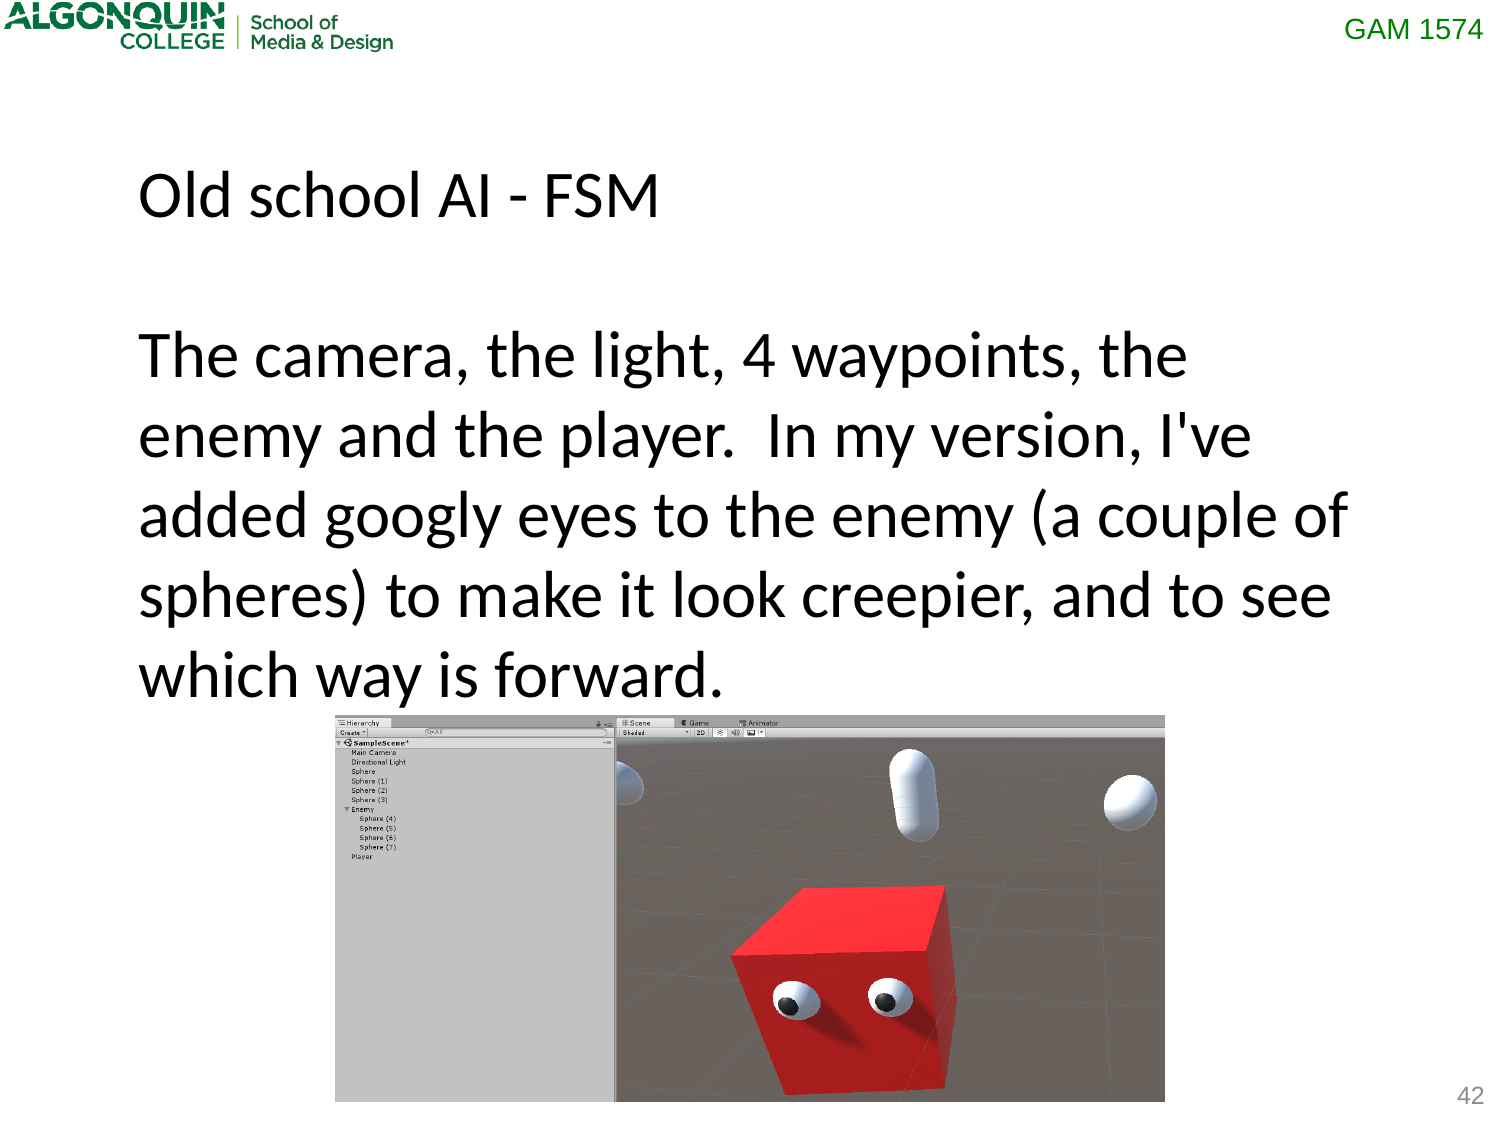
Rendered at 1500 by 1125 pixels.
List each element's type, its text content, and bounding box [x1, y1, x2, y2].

picture [0, 0, 399, 54]
picture [335, 715, 1165, 1102]
slide_number 42 [1149, 1065, 1500, 1125]
text_box Old school AI - FSM The camera, the light, 4 waypoints, the enemy and the player. In my version, I've added googly eyes to the enemy (a couple of spheres) to make it look creepier, and to see which way is forward. [124, 143, 1376, 719]
